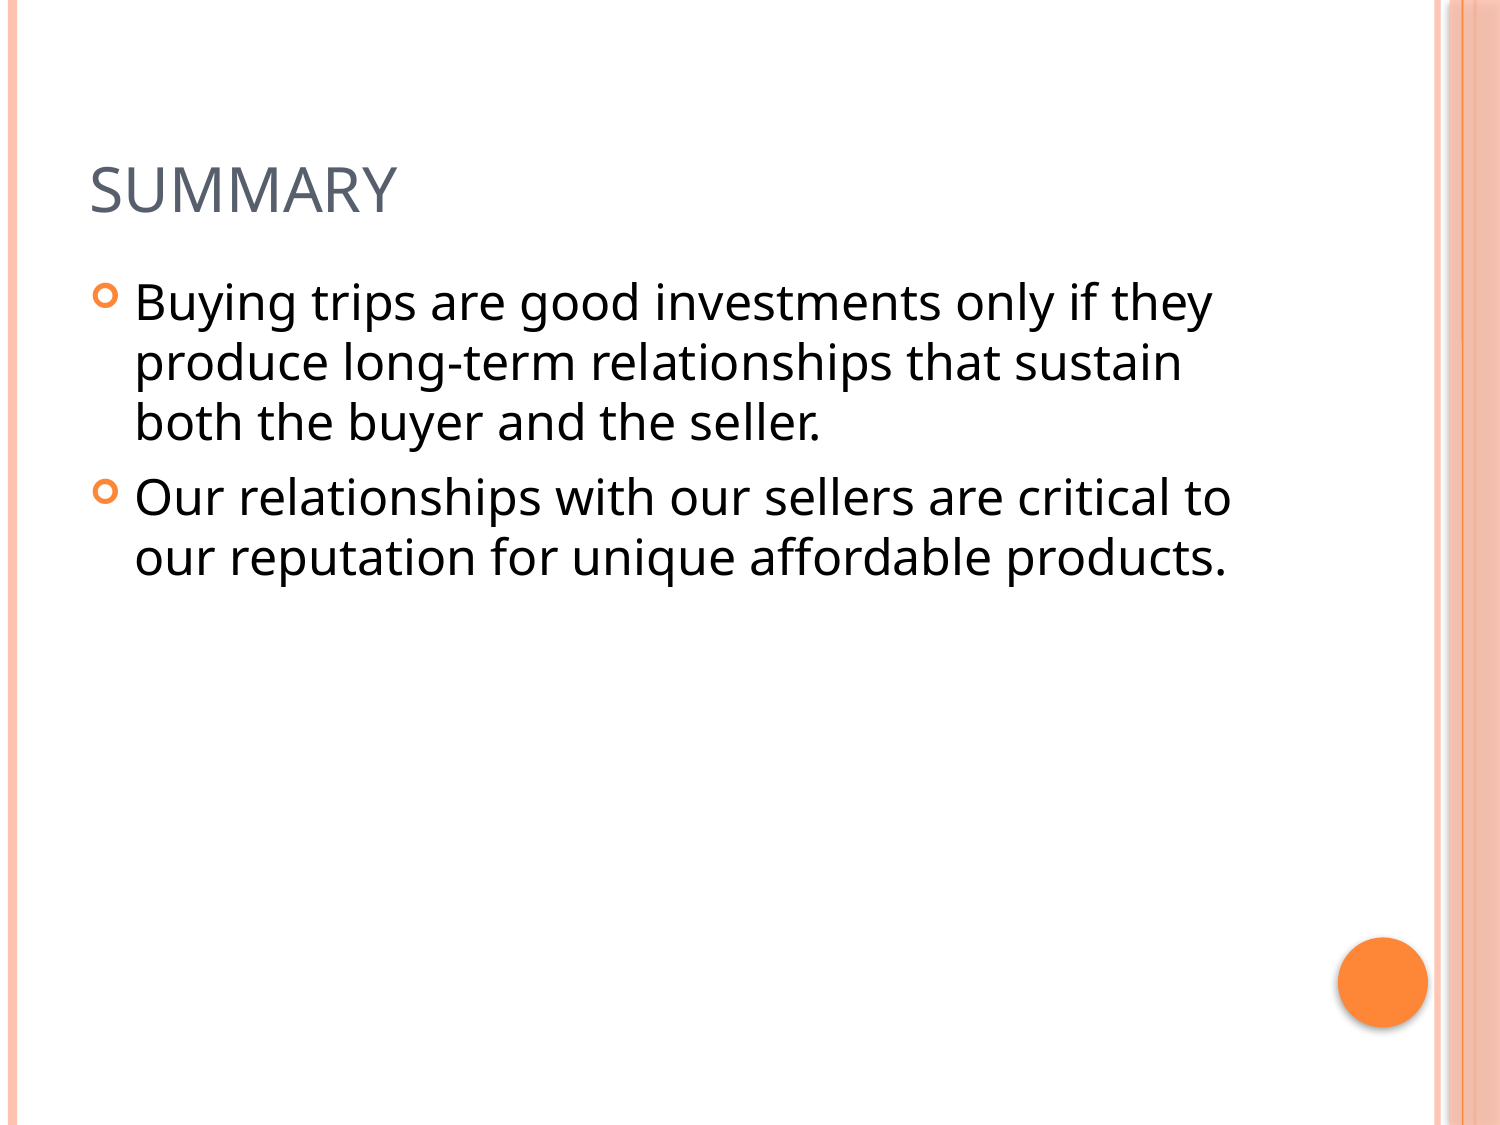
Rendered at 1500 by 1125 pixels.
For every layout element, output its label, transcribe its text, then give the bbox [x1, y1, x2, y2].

list Buying trips are good investments only if they produce long-term relationships that sustain both the buyer and the seller. Our relationships with our sellers are critical to our reputation for unique affordable products. [75, 262, 1300, 1062]
title Summary [75, 45, 1300, 233]
